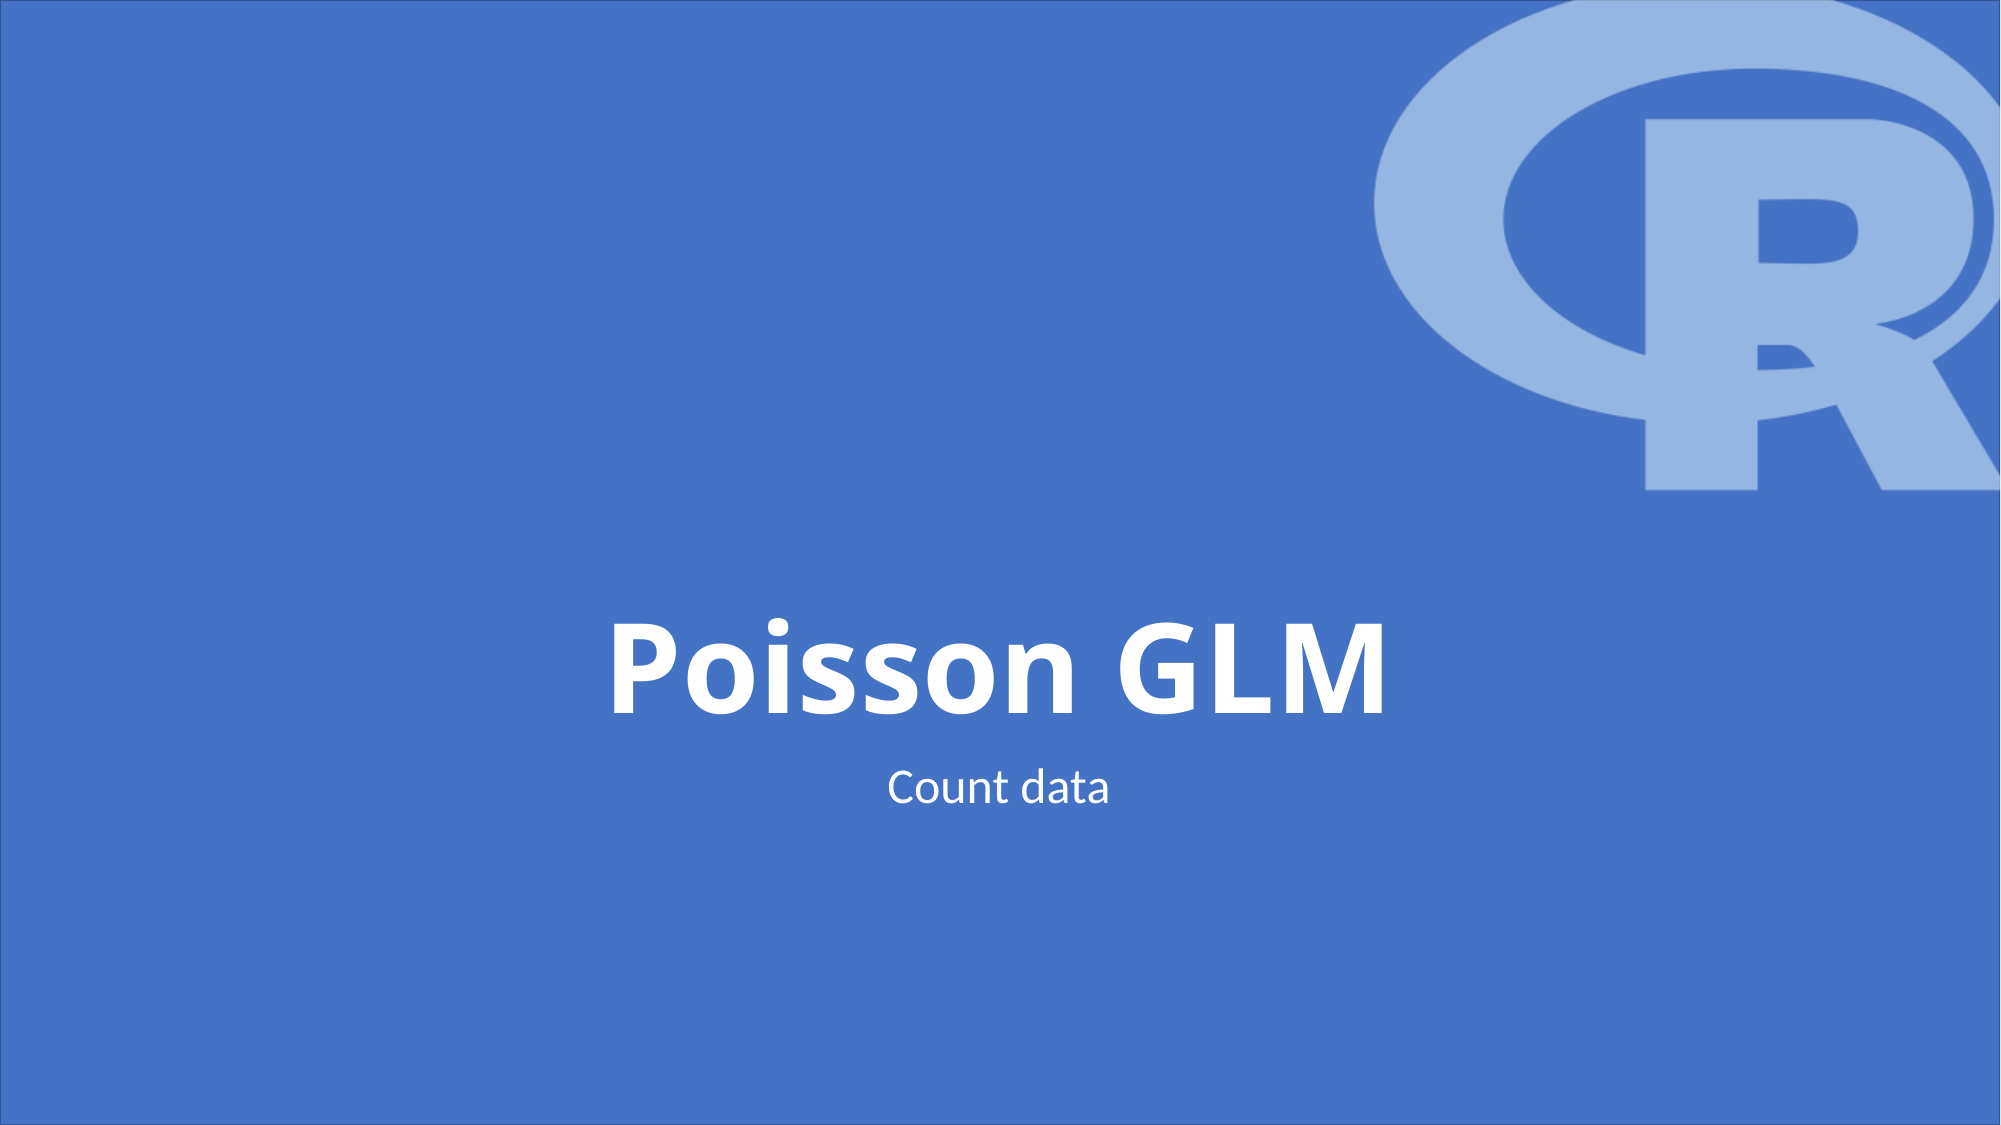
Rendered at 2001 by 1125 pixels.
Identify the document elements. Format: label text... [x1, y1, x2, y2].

list Count data [136, 752, 1862, 999]
title Poisson GLM [136, 280, 1862, 749]
